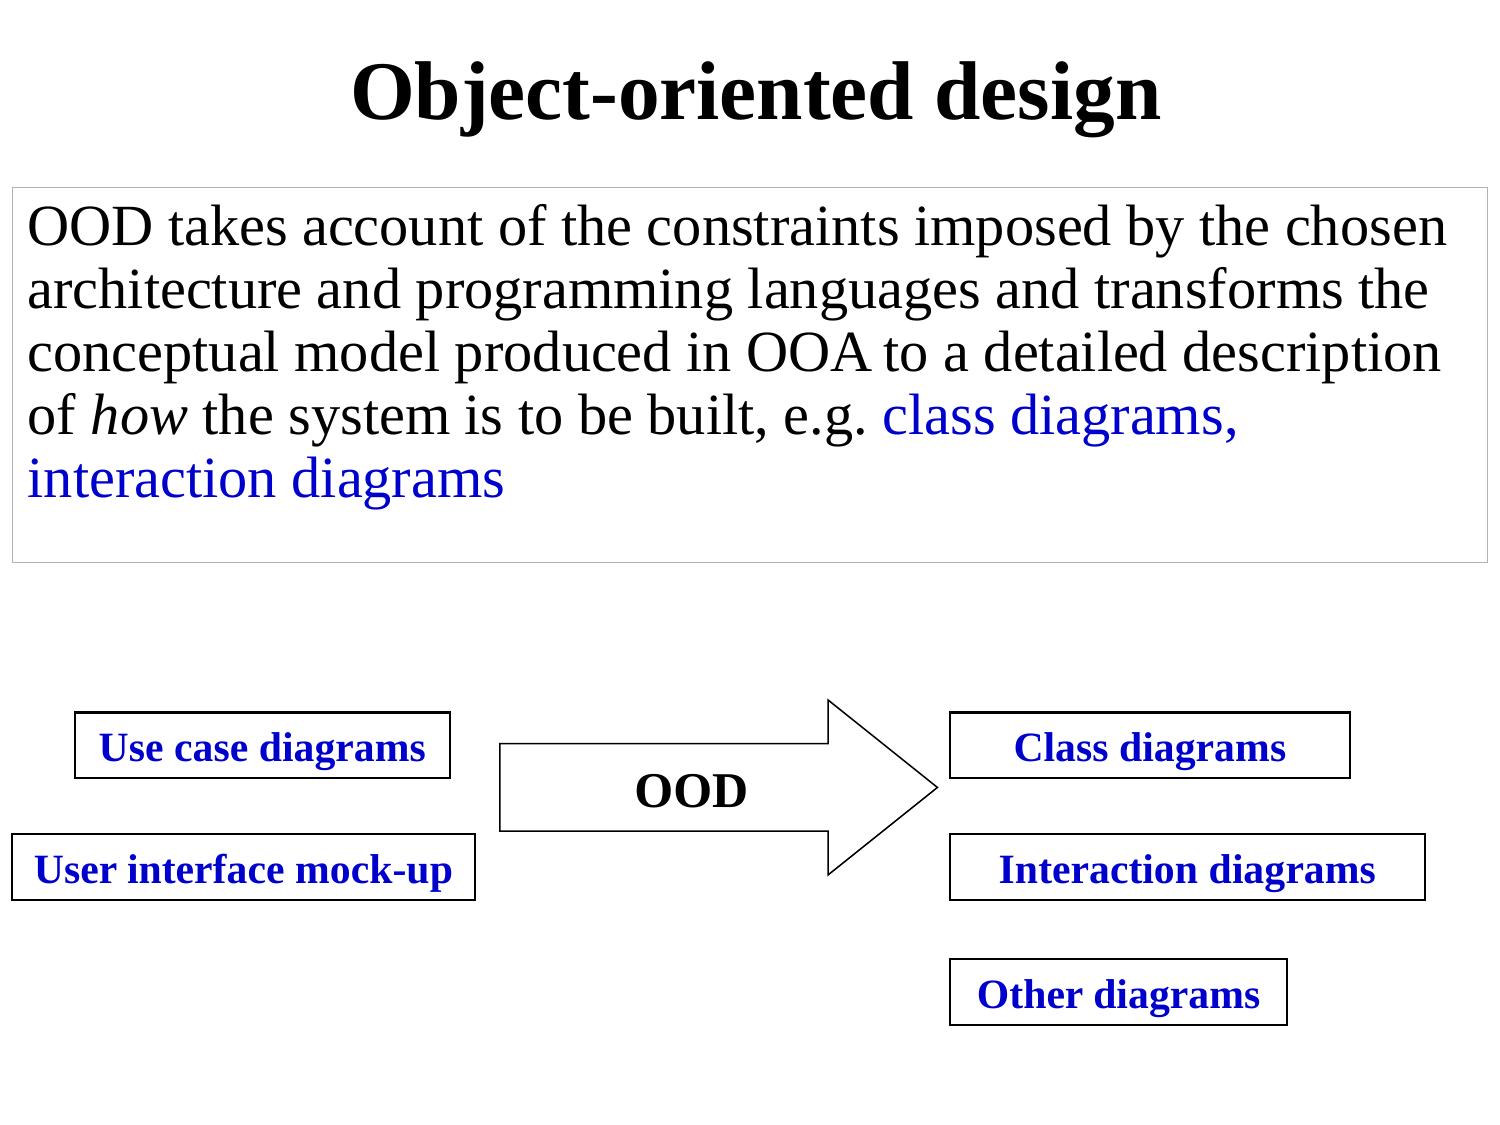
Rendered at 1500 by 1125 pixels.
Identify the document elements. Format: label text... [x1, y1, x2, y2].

text_box OOD [499, 699, 938, 875]
text_box User interface mock-up [12, 834, 475, 900]
text_box Class diagrams [950, 712, 1350, 779]
text_box Use case diagrams [74, 712, 450, 779]
text_box OOD takes account of the constraints imposed by the chosen architecture and programming languages and transforms the conceptual model produced in OOA to a detailed description of how the system is to be built, e.g. class diagrams, interaction diagrams [12, 187, 1488, 563]
text_box Interaction diagrams [950, 834, 1425, 900]
title Object-oriented design [50, 24, 1463, 144]
text_box Other diagrams [950, 959, 1288, 1025]
